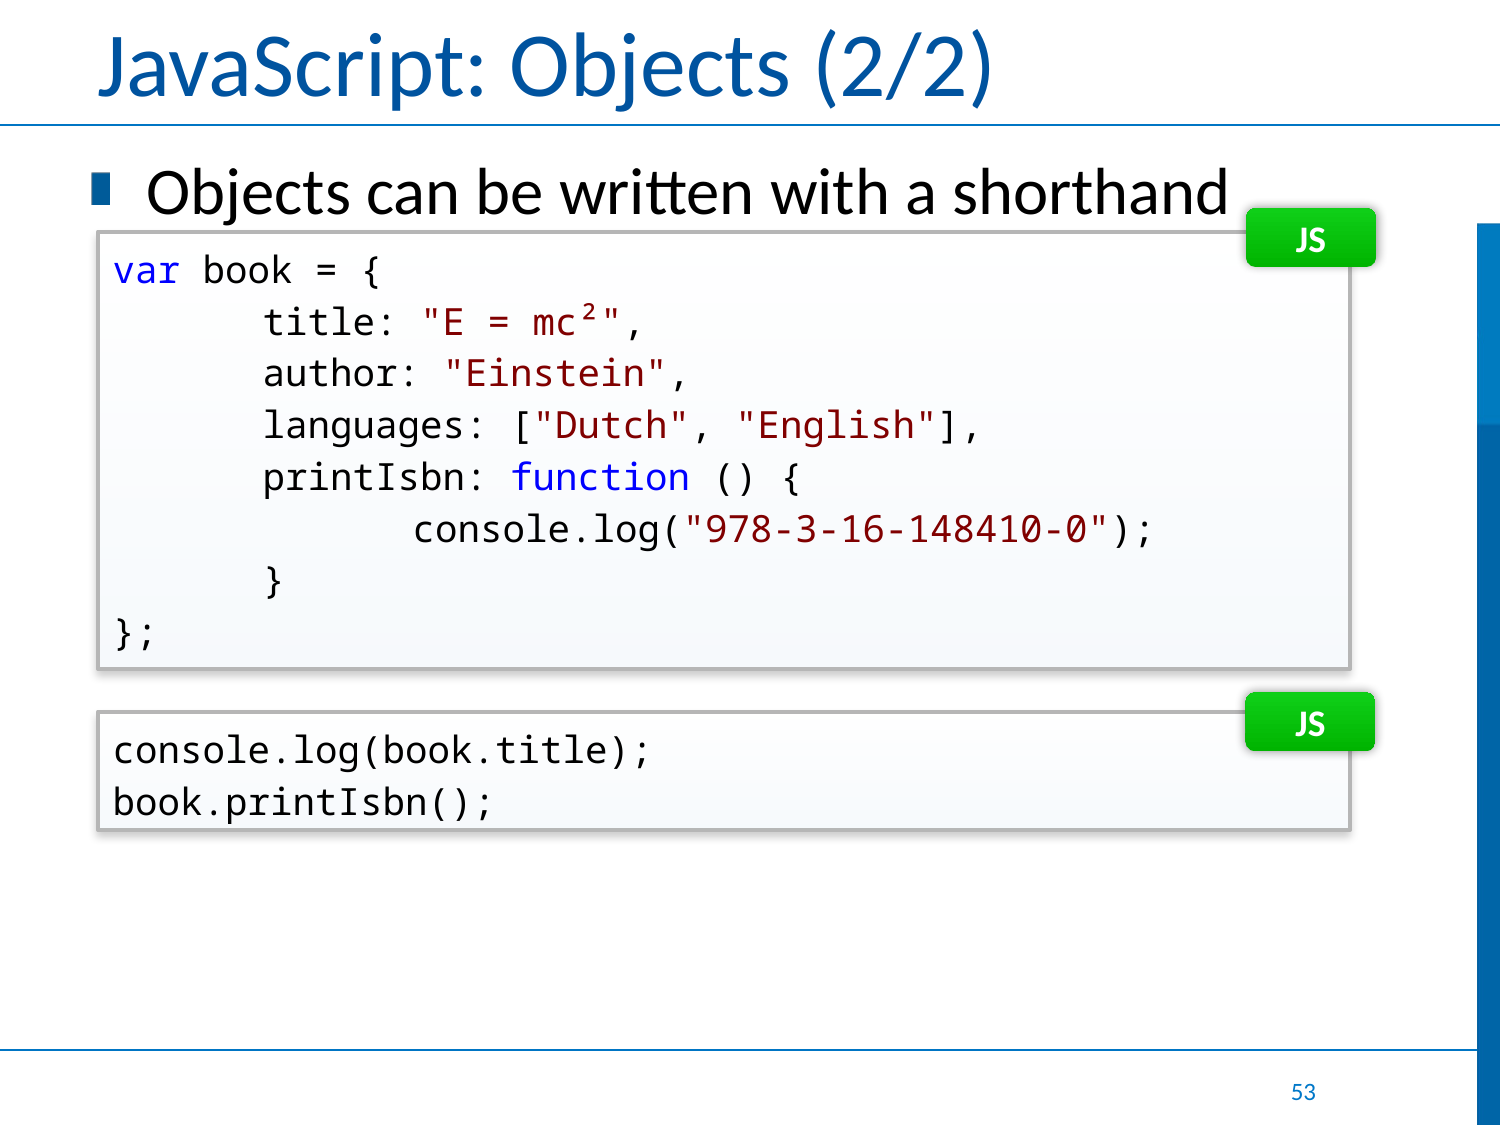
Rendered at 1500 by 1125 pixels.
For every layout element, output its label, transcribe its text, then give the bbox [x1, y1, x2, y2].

text_box JS [1243, 205, 1379, 270]
title JavaScript: Objects (2/2) [81, 11, 1433, 108]
text_box var book = { title: "E = mc²", author: "Einstein", languages: ["Dutch", "English"], printIsbn: function () { console.log("978-3-16-148410-0"); } }; [96, 230, 1352, 671]
slide_number 53 [1230, 1072, 1332, 1108]
text_box console.log(book.title); book.printIsbn(); [96, 710, 1352, 832]
picture [1477, 223, 1500, 1125]
picture [90, 171, 110, 205]
list Objects can be written with a shorthand [74, 140, 1426, 1006]
text_box JS [1243, 690, 1378, 754]
